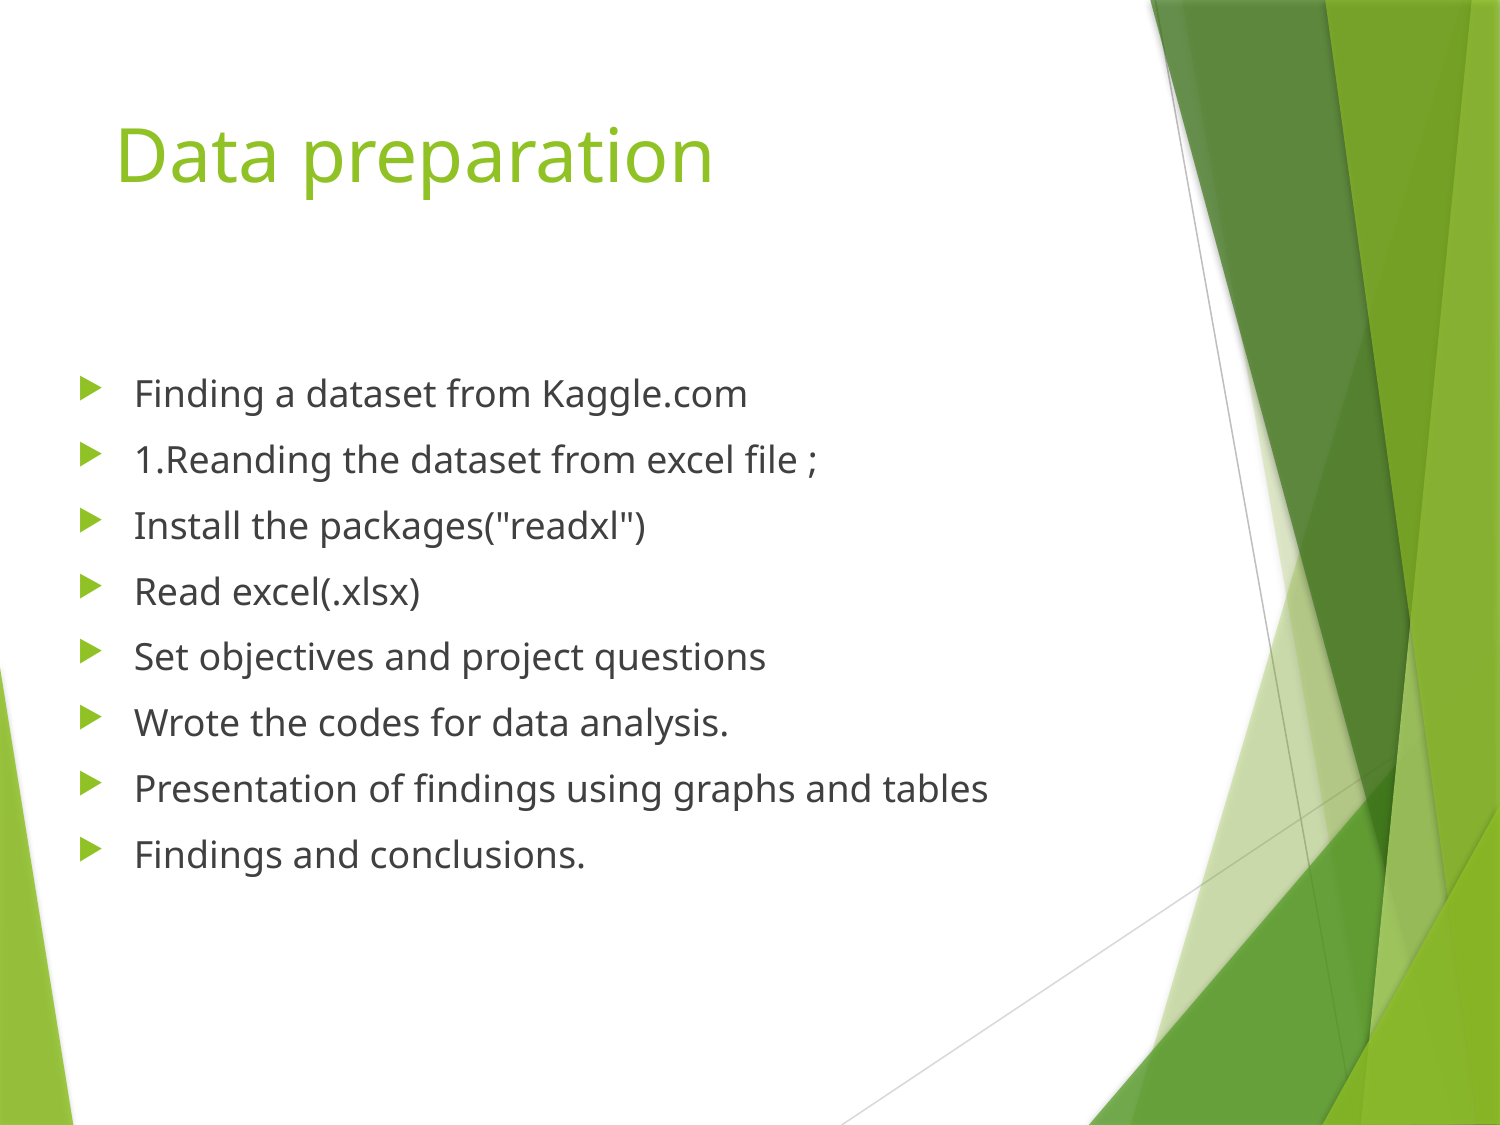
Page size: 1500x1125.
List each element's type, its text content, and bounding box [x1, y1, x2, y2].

title Data preparation [99, 99, 1142, 317]
list Finding a dataset from Kaggle.com 1.Reanding the dataset from excel file ; Install the packages("readxl") Read excel(.xlsx) Set objectives and project questions Wrote the codes for data analysis. Presentation of findings using graphs and tables Findings and conclusions. [62, 362, 1104, 1000]
